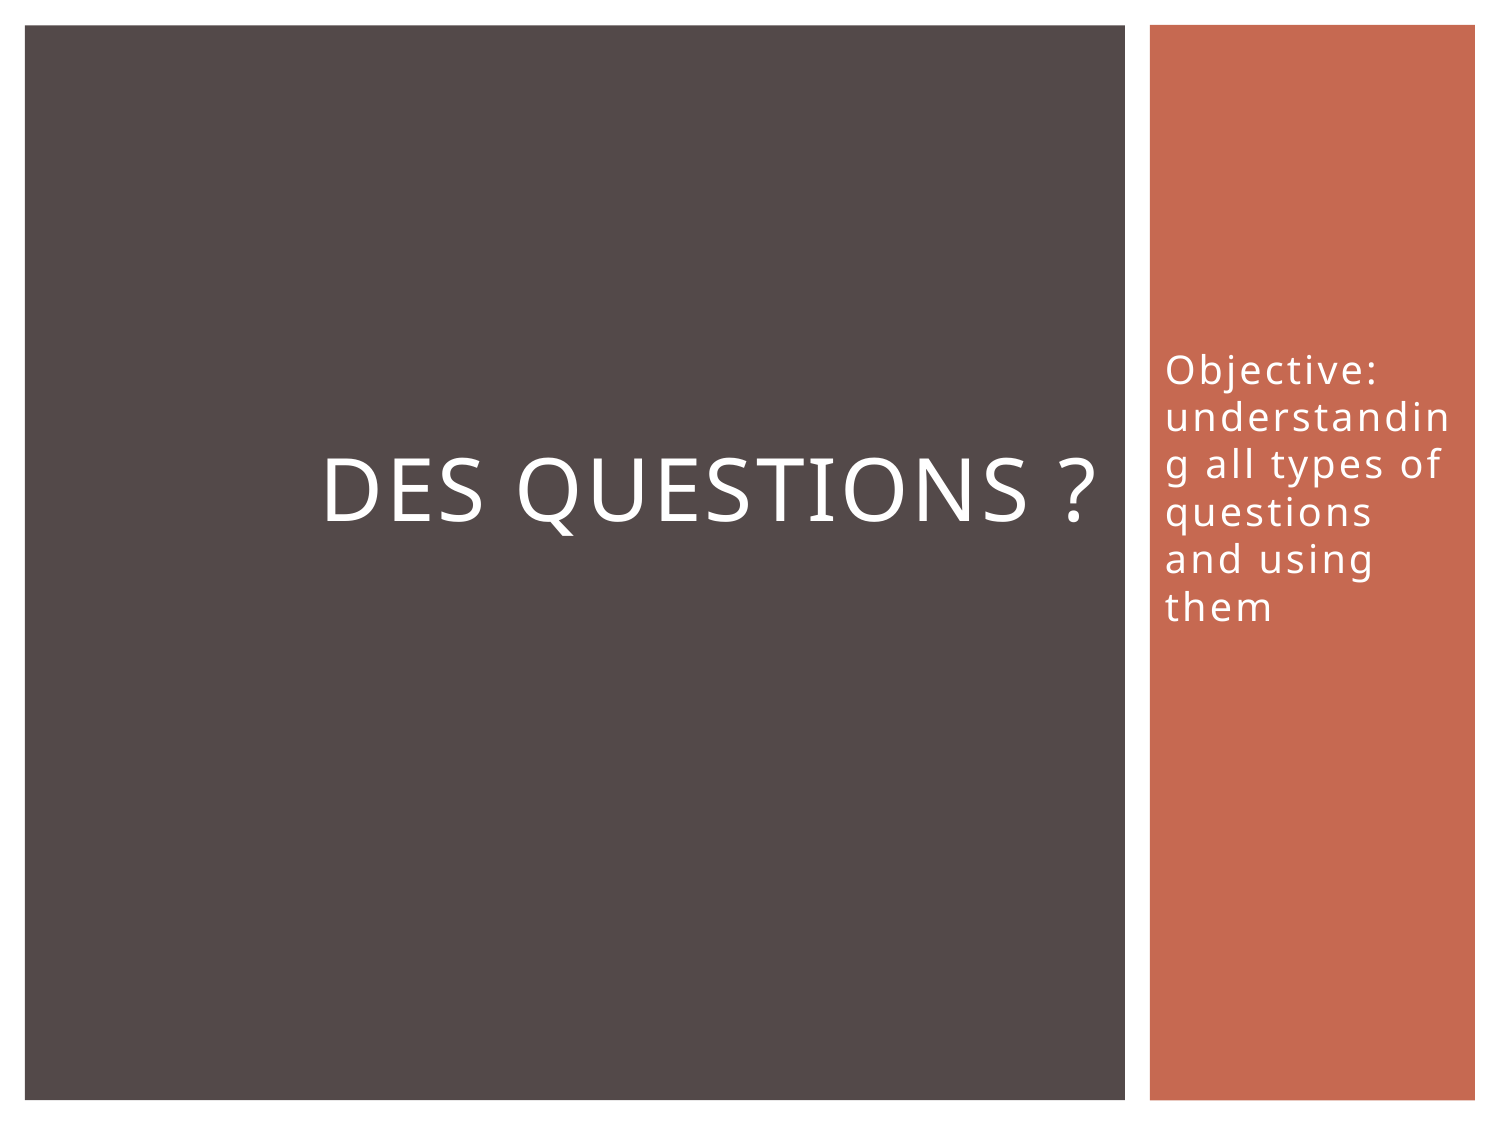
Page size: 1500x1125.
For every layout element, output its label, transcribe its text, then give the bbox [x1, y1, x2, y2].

subtitle Objective: understanding all types of questions and using them [1149, 336, 1475, 637]
title Des questions ? [75, 336, 1113, 637]
